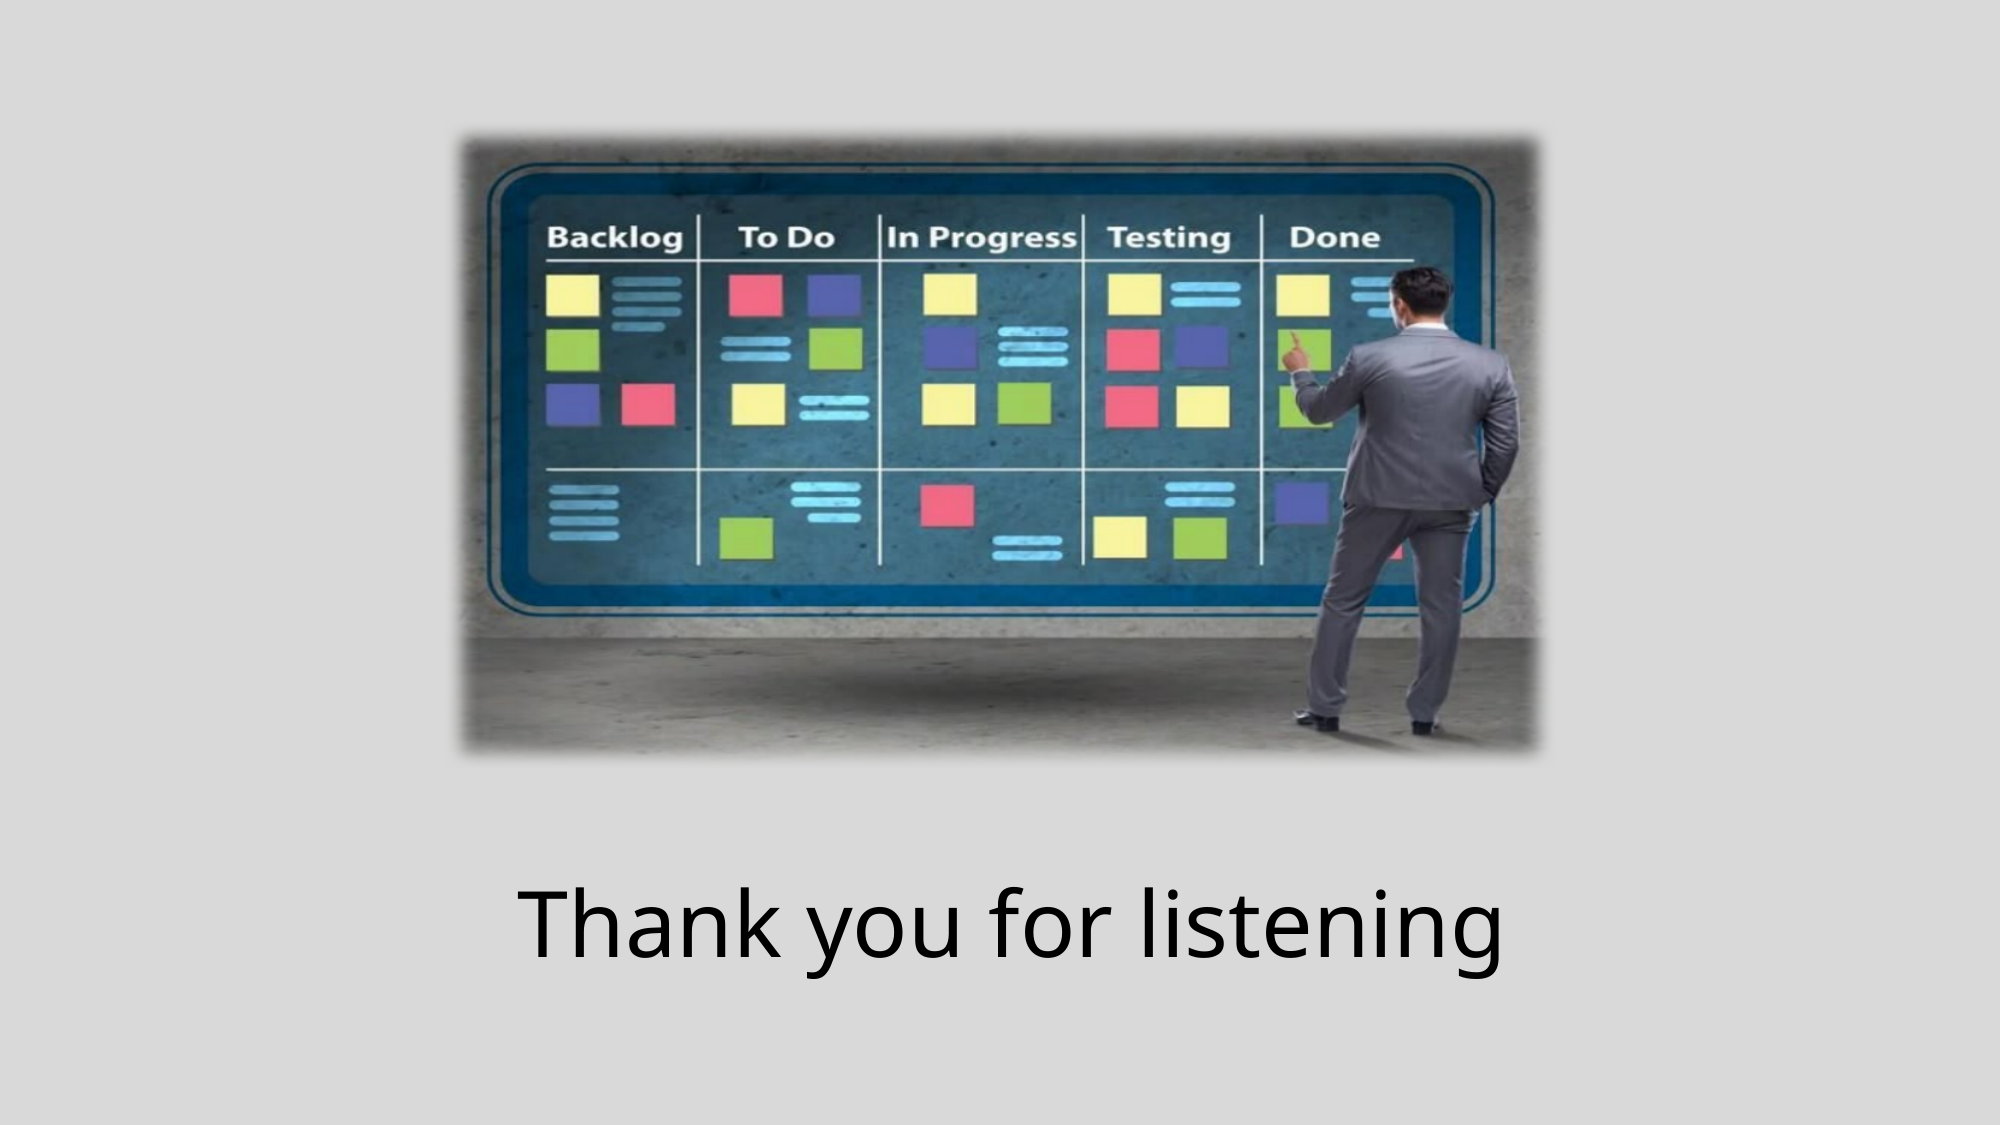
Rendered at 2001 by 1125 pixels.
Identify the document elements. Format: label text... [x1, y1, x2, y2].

title Thank you for listening [502, 819, 2000, 1037]
picture [444, 121, 1556, 771]
